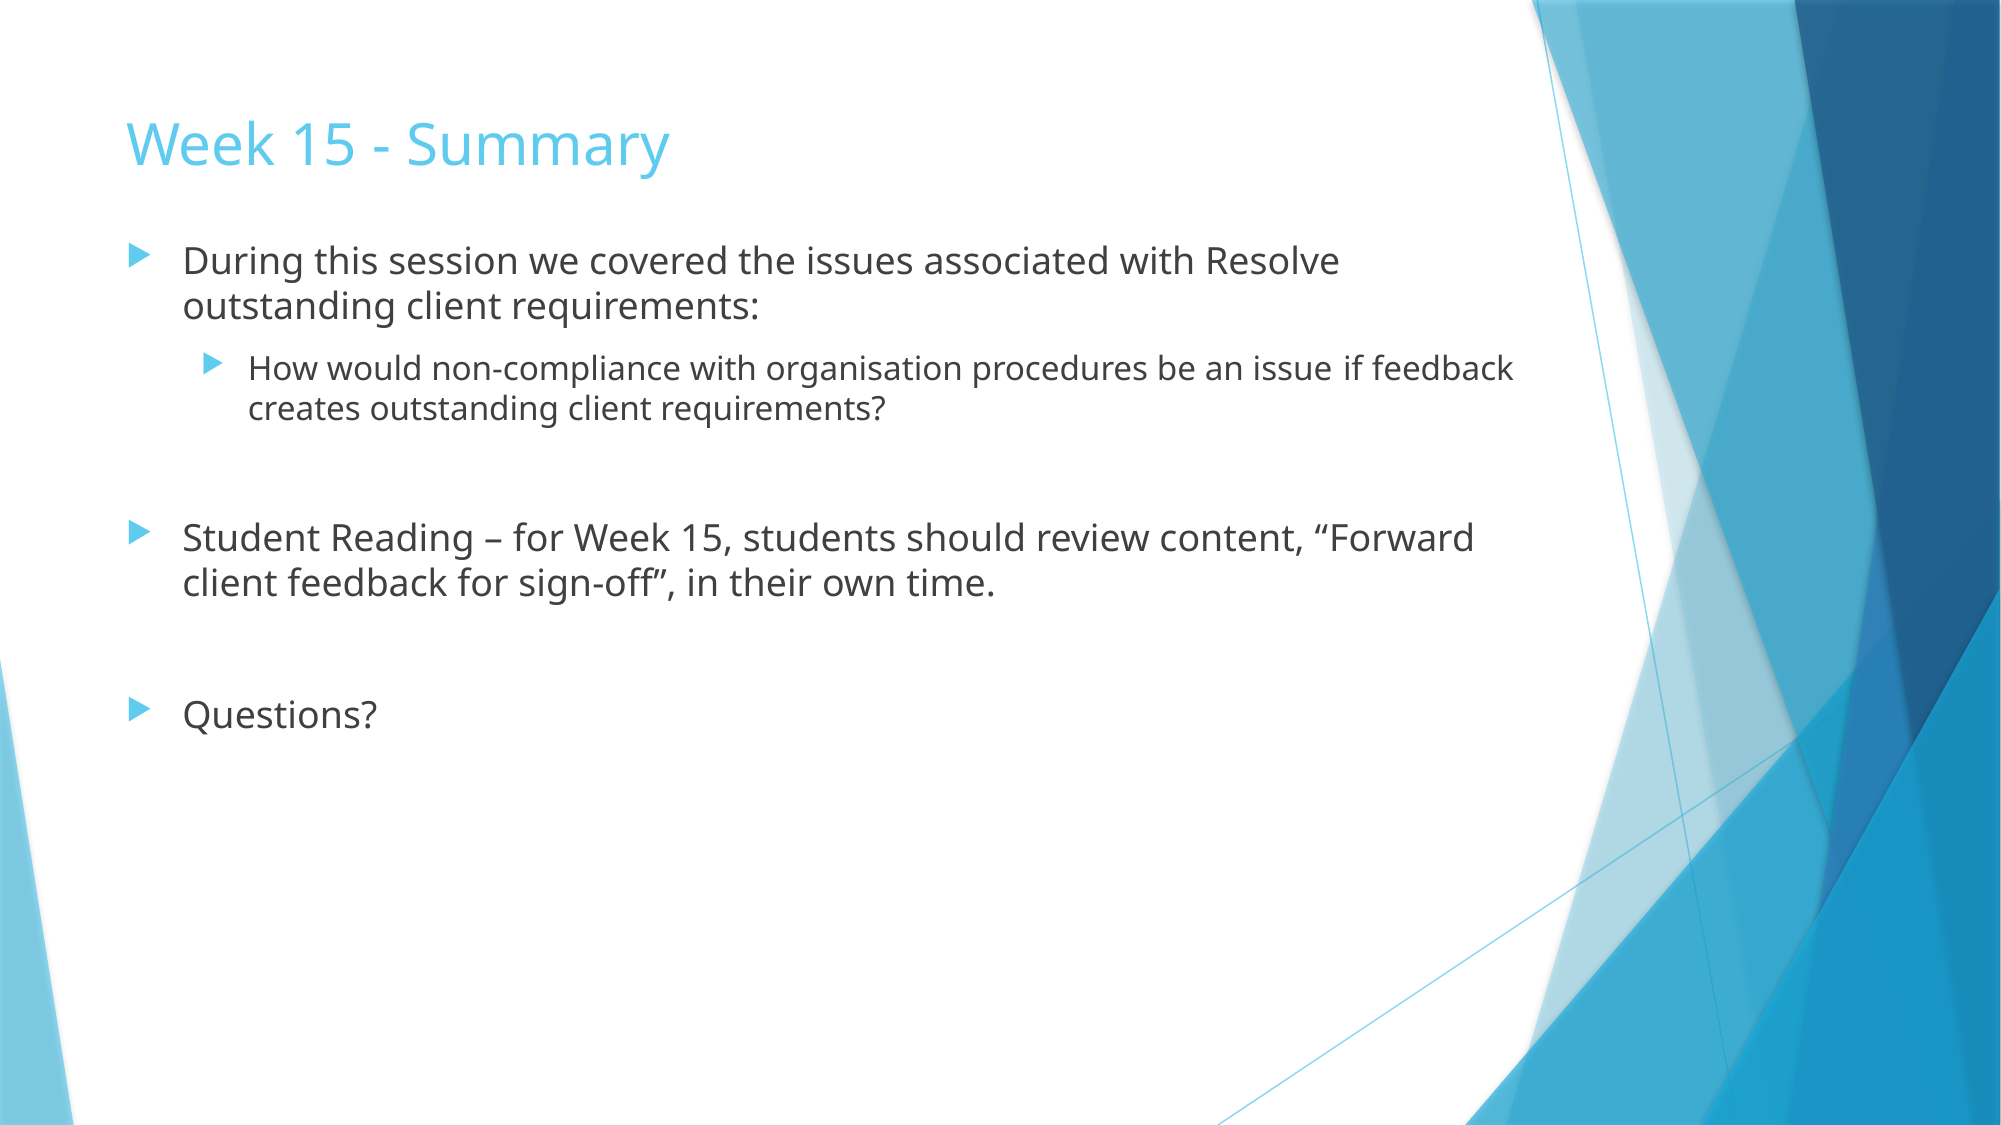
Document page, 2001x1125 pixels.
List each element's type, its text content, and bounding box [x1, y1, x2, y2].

list During this session we covered the issues associated with Resolve outstanding client requirements: How would non-compliance with organisation procedures be an issue if feedback creates outstanding client requirements? Student Reading – for Week 15, students should review content, “Forward client feedback for sign-off”, in their own time. Questions? [111, 229, 1564, 1094]
title Week 15 - Summary [111, 99, 1522, 229]
